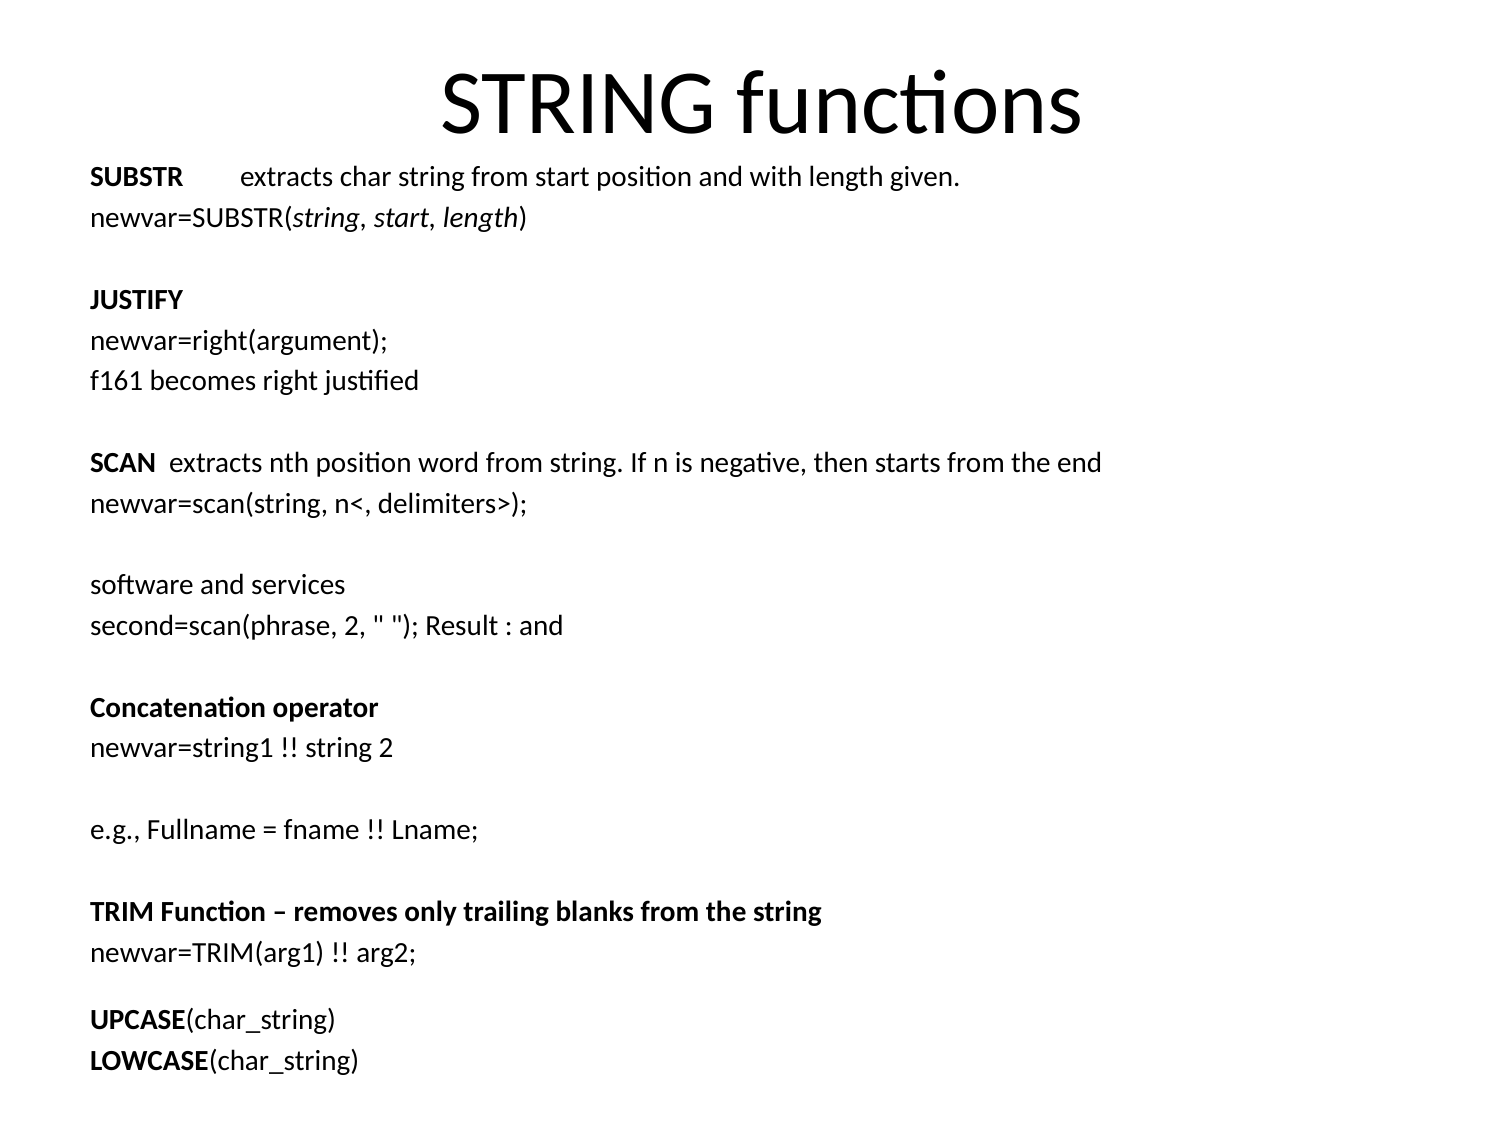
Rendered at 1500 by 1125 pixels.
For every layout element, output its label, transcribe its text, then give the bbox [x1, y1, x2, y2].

title STRING functions [87, 3, 1438, 192]
list SUBSTR extracts char string from start position and with length given. newvar=SUBSTR(string, start, length) JUSTIFY newvar=right(argument); f161 becomes right justified SCAN extracts nth position word from string. If n is negative, then starts from the end newvar=scan(string, n<, delimiters>); software and services second=scan(phrase, 2, " "); Result : and Concatenation operator newvar=string1 !! string 2 e.g., Fullname = fname !! Lname; TRIM Function – removes only trailing blanks from the string newvar=TRIM(arg1) !! arg2; UPCASE(char_string) LOWCASE(char_string) [75, 149, 1425, 1125]
